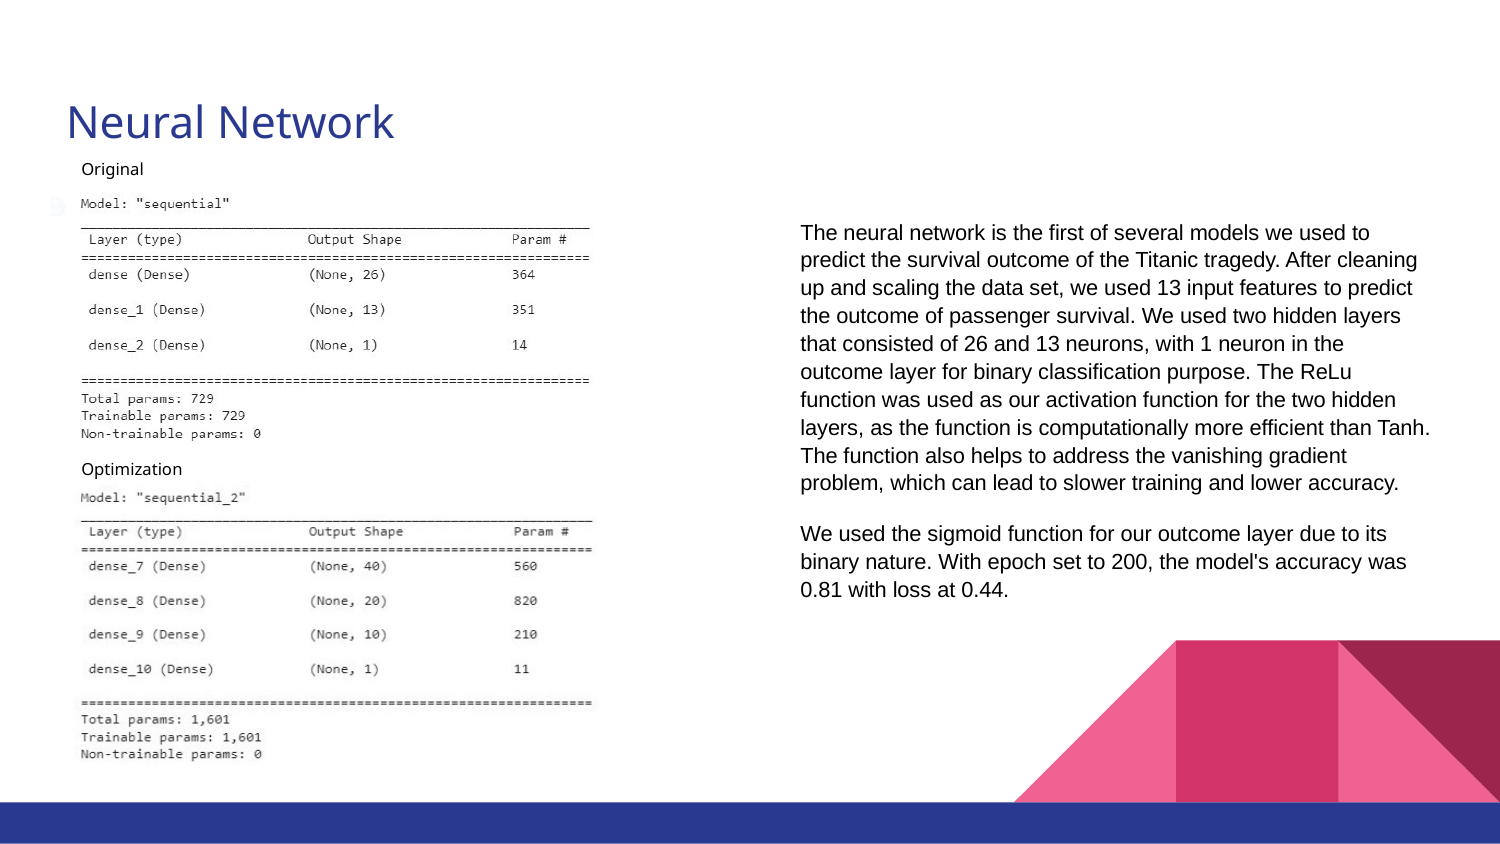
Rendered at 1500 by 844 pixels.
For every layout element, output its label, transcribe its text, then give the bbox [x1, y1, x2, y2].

text_box Original [66, 148, 243, 185]
title Neural Network [51, 67, 1449, 167]
text_box Optimization [66, 453, 243, 479]
picture [50, 186, 684, 446]
picture [55, 480, 713, 775]
list The neural network is the first of several models we used to predict the survival outcome of the Titanic tragedy. After cleaning up and scaling the data set, we used 13 input features to predict the outcome of passenger survival. We used two hidden layers that consisted of 26 and 13 neurons, with 1 neuron in the outcome layer for binary classification purpose. The ReLu function was used as our activation function for the two hidden layers, as the function is computationally more efficient than Tanh. The function also helps to address the vanishing gradient problem, which can lead to slower training and lower accuracy. We used the sigmoid function for our outcome layer due to its binary nature. With epoch set to 200, the model's accuracy was 0.81 with loss at 0.44. [785, 201, 1449, 750]
